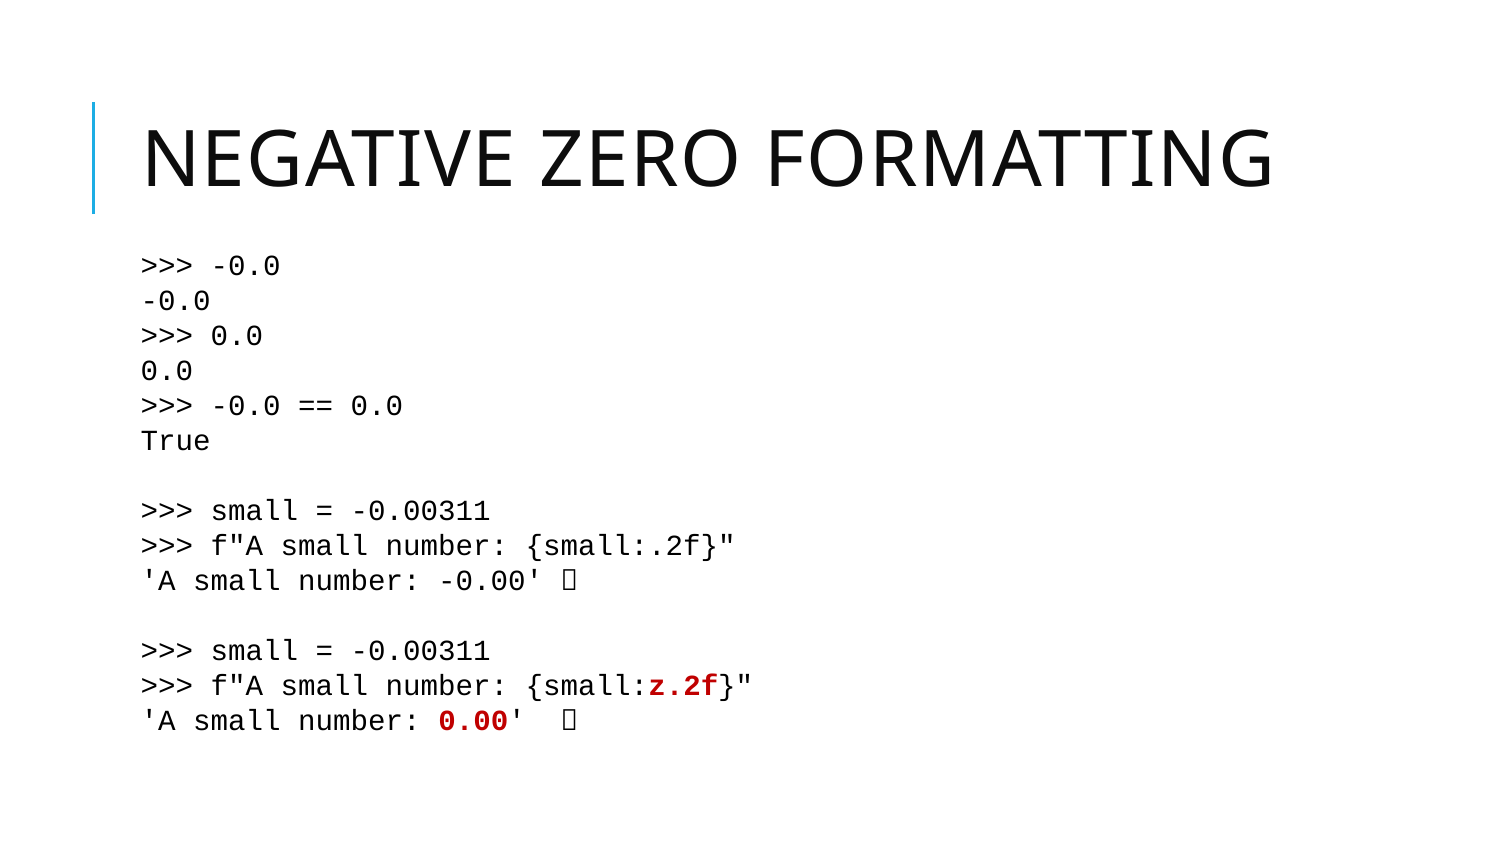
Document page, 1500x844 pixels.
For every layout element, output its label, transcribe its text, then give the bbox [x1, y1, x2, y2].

text_box >>> -0.0 -0.0 >>> 0.0 0.0 >>> -0.0 == 0.0 True >>> small = -0.00311 >>> f"A small number: {small:.2f}" 'A small number: -0.00'  >>> small = -0.00311 >>> f"A small number: {small:z.2f}" 'A small number: 0.00'  [125, 239, 1048, 744]
title NEGATIVE ZERO FORMATTING [126, 71, 1322, 257]
